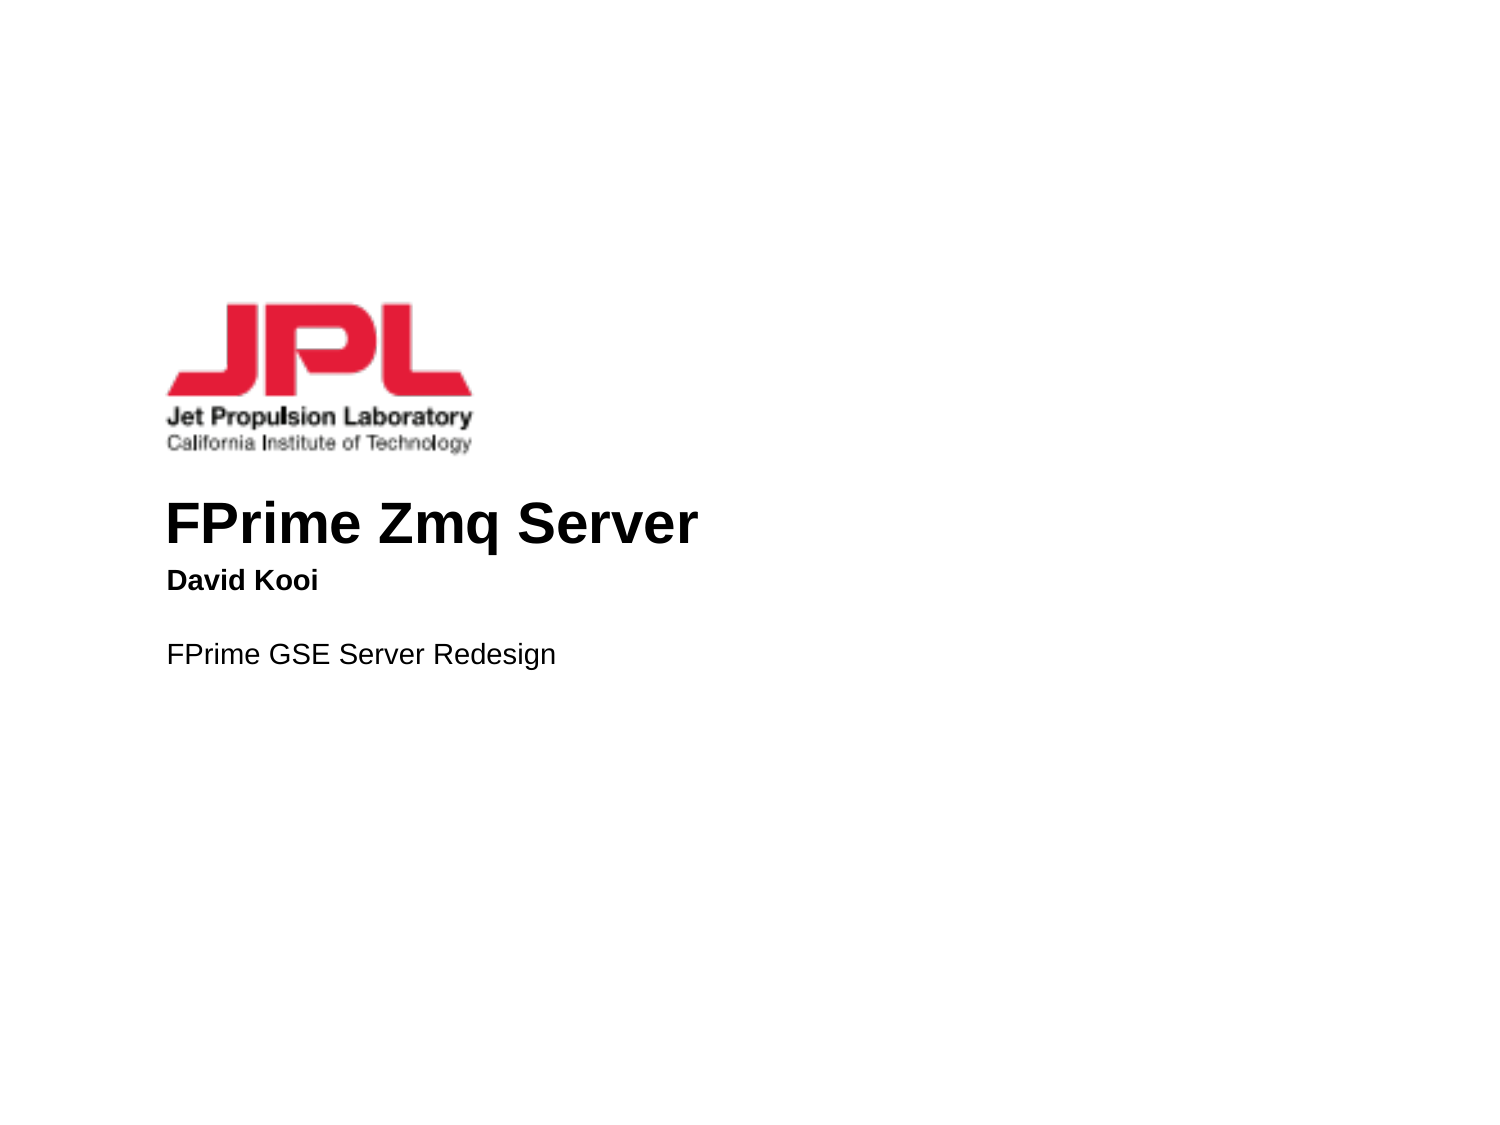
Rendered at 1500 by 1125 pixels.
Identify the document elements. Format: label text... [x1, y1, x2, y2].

list David Kooi [151, 553, 1383, 606]
list FPrime GSE Server Redesign [151, 628, 1383, 831]
list FPrime Zmq Server [150, 478, 1396, 549]
